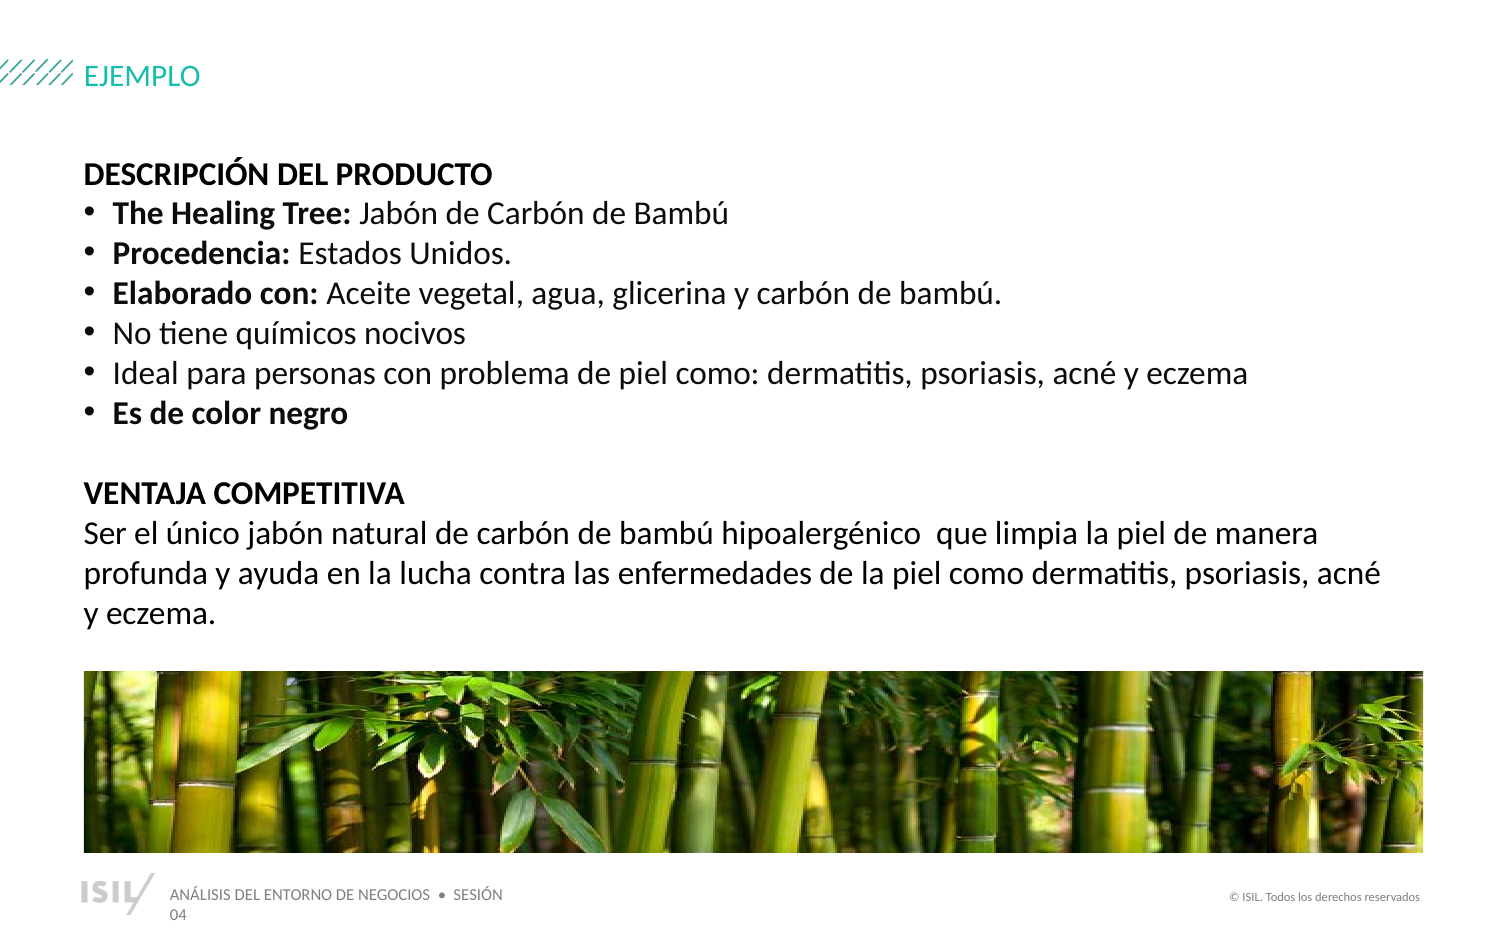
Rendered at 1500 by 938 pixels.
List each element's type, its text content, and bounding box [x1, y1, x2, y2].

text_box DESCRIPCIÓN DEL PRODUCTO The Healing Tree: Jabón de Carbón de Bambú Procedencia: Estados Unidos. Elaborado con: Aceite vegetal, agua, glicerina y carbón de bambú. No tiene químicos nocivos Ideal para personas con problema de piel como: dermatitis, psoriasis, acné y eczema Es de color negro VENTAJA COMPETITIVA Ser el único jabón natural de carbón de bambú hipoalergénico que limpia la piel de manera profunda y ayuda en la lucha contra las enfermedades de la piel como dermatitis, psoriasis, acné y eczema. [83, 151, 1423, 631]
text_box EJEMPLO [83, 54, 894, 93]
picture [0, 59, 74, 86]
picture [83, 671, 1424, 853]
